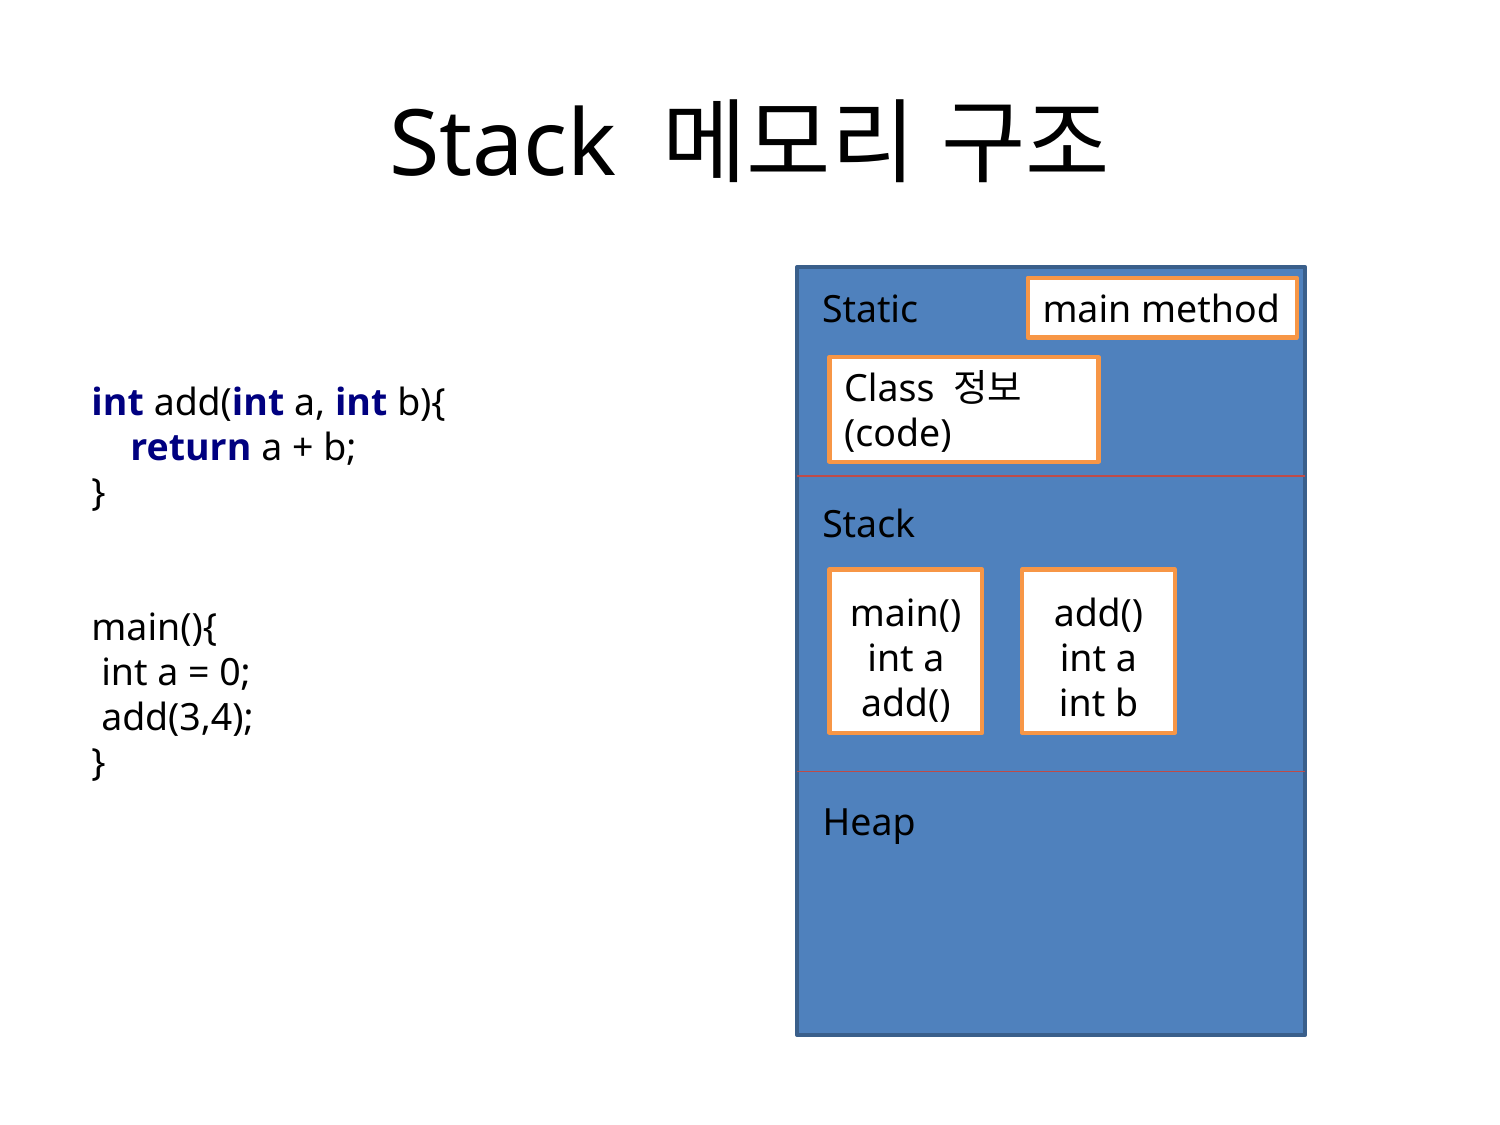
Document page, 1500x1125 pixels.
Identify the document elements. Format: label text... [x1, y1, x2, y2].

text_box [795, 775, 1307, 1037]
text_box [1020, 567, 1177, 735]
text_box Stack [807, 492, 931, 552]
text_box [827, 567, 984, 735]
text_box Heap [807, 790, 931, 851]
text_box add() int a int b [1038, 581, 1158, 732]
text_box main() int a add() [835, 581, 977, 732]
text_box main method [1026, 276, 1299, 340]
text_box Class 정보(code) [827, 355, 1101, 464]
title Stack 메모리 구조 [75, 45, 1425, 233]
text_box [795, 480, 1307, 773]
text_box [795, 265, 1307, 478]
text_box Static [807, 277, 934, 338]
text_box int add(int a, int b){ return a + b; } main(){ int a = 0; add(3,4); } [76, 370, 691, 791]
